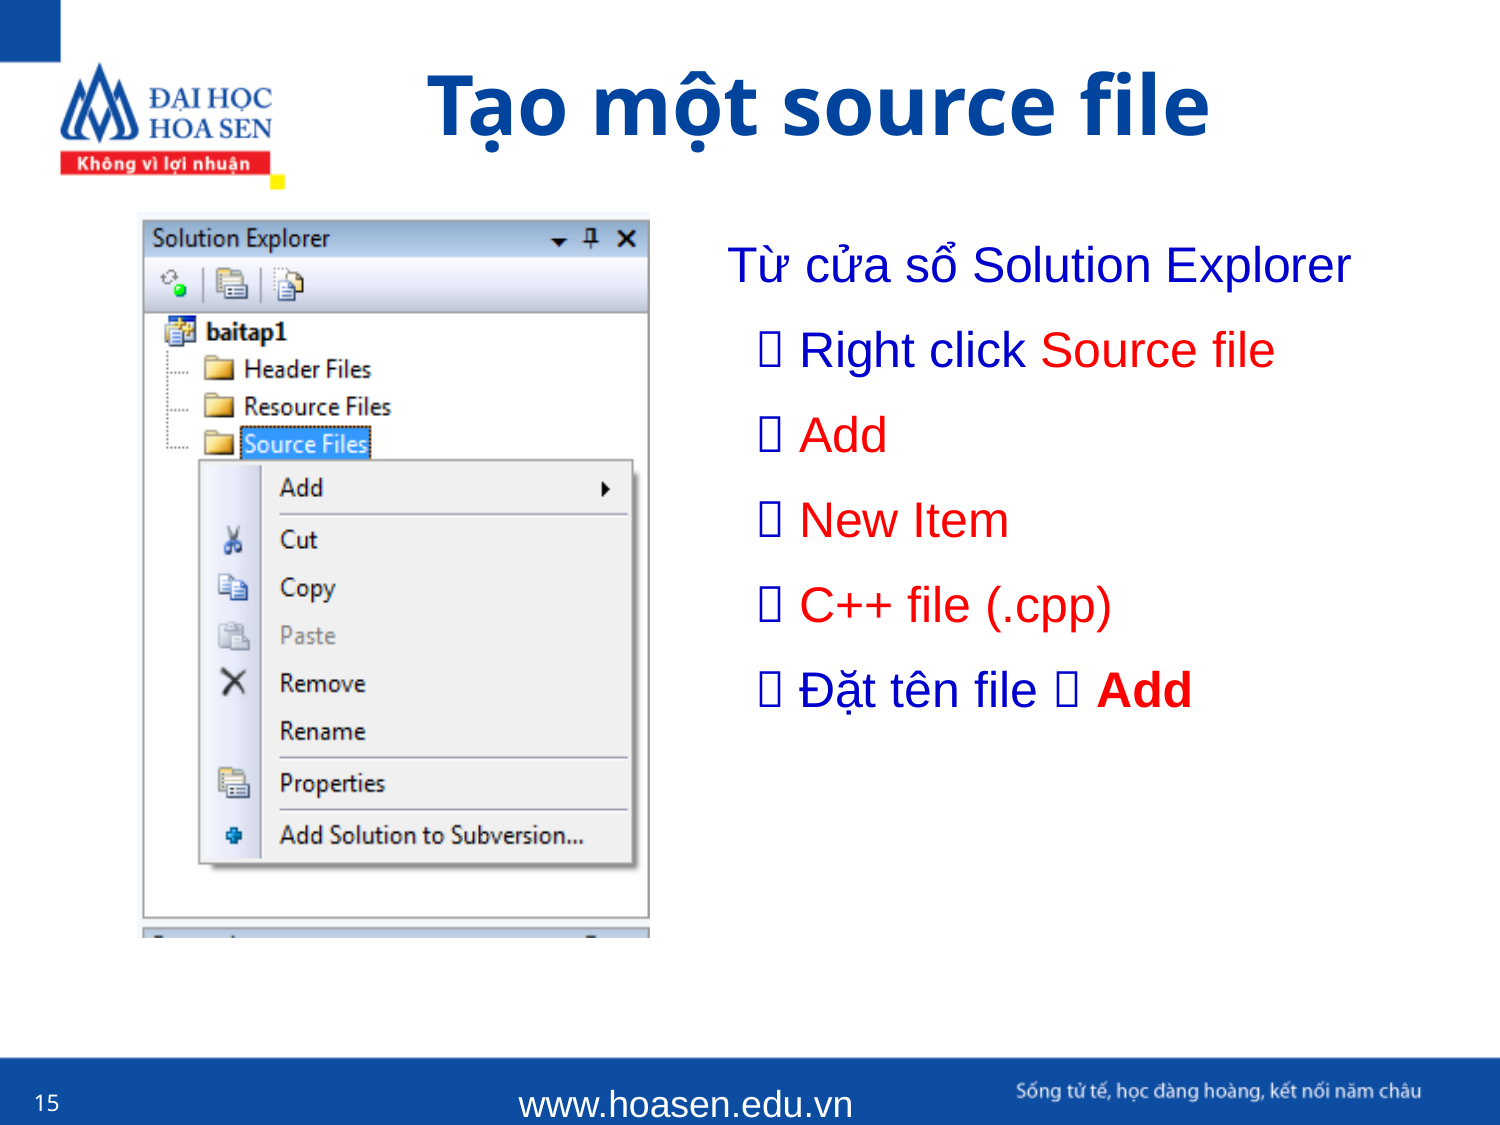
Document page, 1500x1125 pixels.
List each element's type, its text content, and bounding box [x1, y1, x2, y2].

picture [0, 0, 1500, 1125]
text_box Từ cửa sổ Solution Explorer  Right click Source file  Add  New Item  C++ file (.cpp)  Đặt tên file  Add [712, 224, 1425, 725]
slide_number 15 [0, 1083, 75, 1125]
title Tạo một source file [212, 32, 1426, 171]
footer www.hoasen.edu.vn [503, 1072, 979, 1125]
